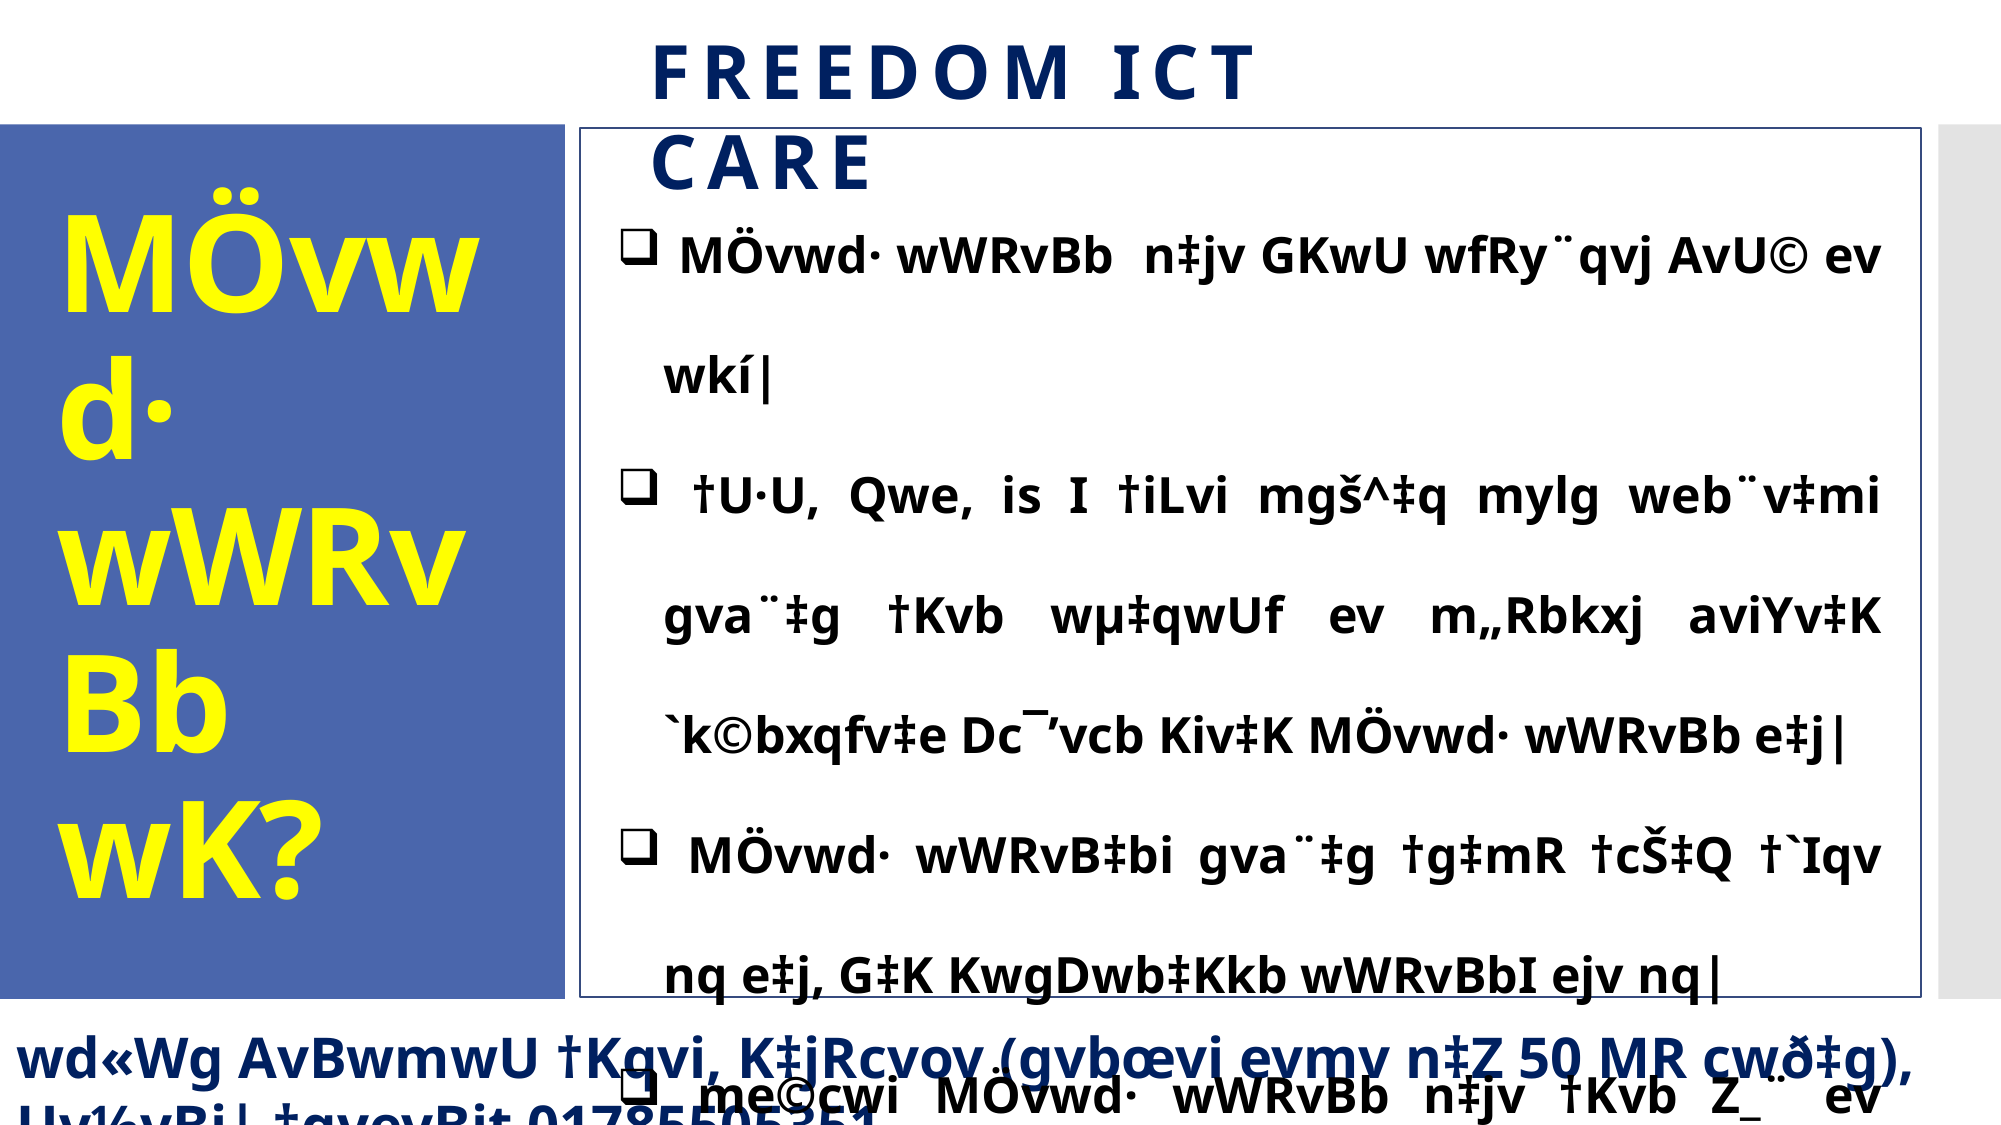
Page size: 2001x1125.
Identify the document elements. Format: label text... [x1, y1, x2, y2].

title MÖvwd· wWRvBb wK? [41, 184, 525, 940]
text_box MÖvwd· wWRvBb n‡jv GKwU wfRy¨qvj AvU© ev wkí| †U·U, Qwe, is I †iLvi mgš^‡q mylg web¨v‡mi gva¨‡g †Kvb wµ‡qwUf ev m„Rbkxj aviYv‡K `k©bxqfv‡e Dc¯’vcb Kiv‡K MÖvwd· wWRvBb e‡j| MÖvwd· wWRvB‡bi gva¨‡g †g‡mR †cŠ‡Q †`Iqv nq e‡j, G‡K KwgDwb‡Kkb wWRvBbI ejv nq| me©cwi MÖvwd· wWRvBb n‡jv †Kvb Z_¨ ev Qwe‡K ˆkwíK Dcv‡q Dc¯’vcb Kiv| [602, 156, 1897, 1125]
